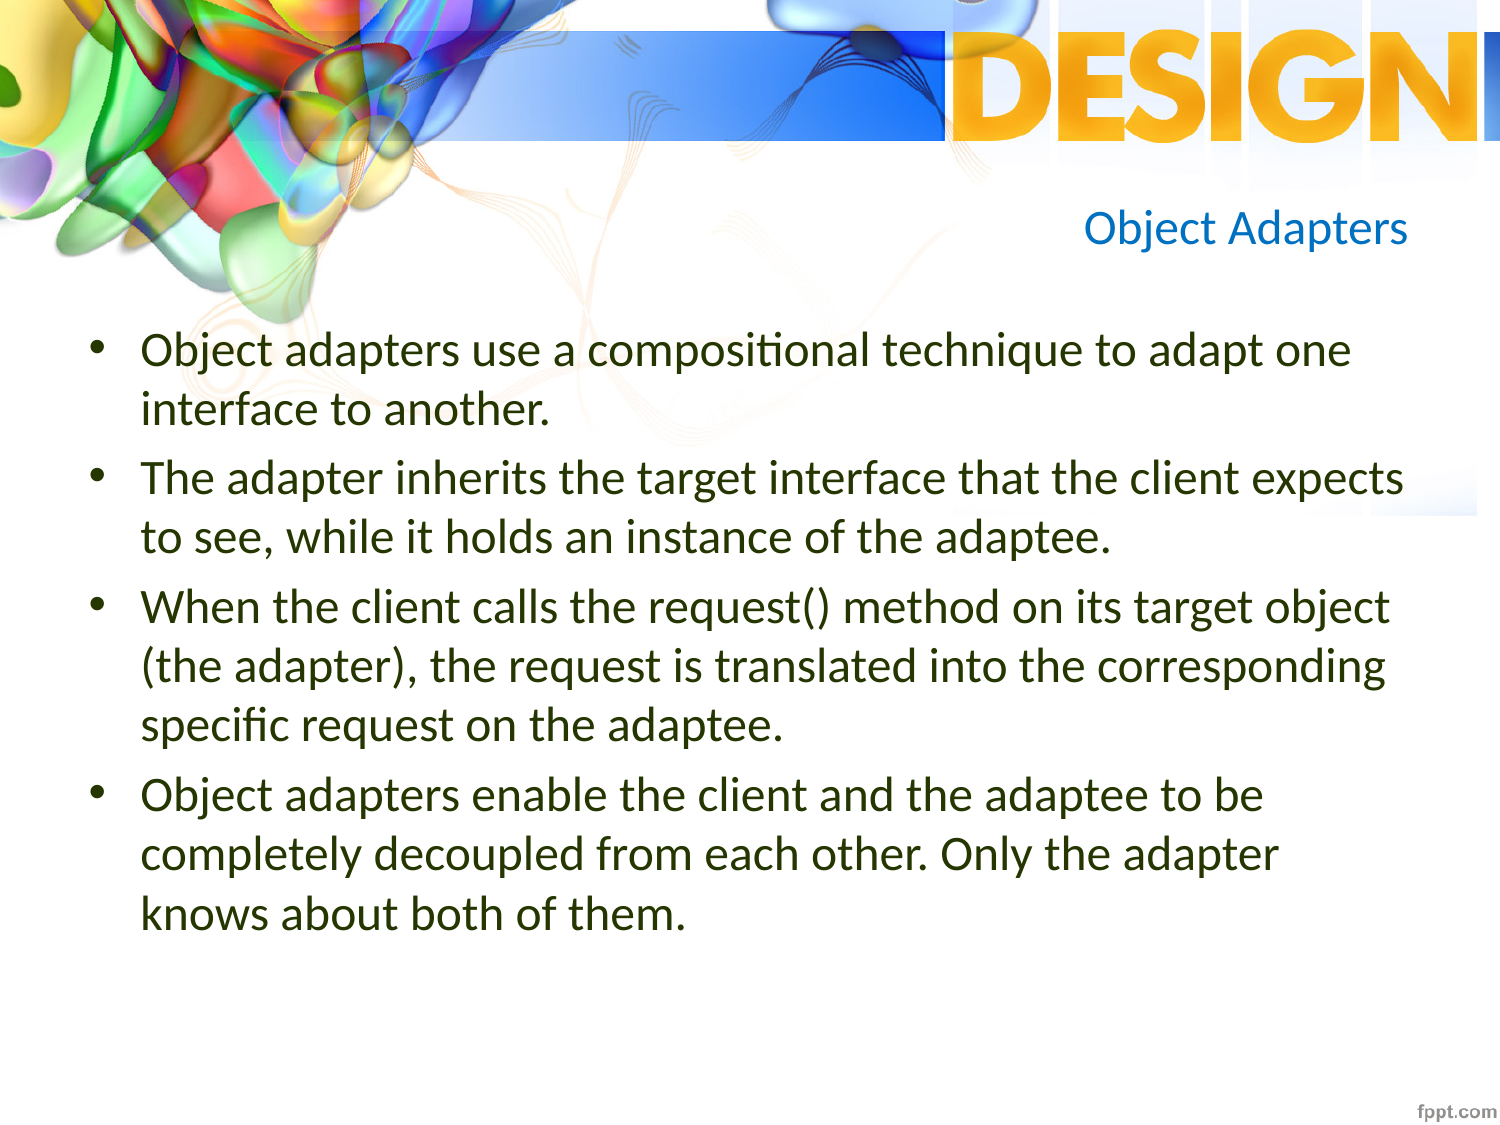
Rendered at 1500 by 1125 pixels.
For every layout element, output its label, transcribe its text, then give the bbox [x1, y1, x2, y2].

list Object adapters use a compositional technique to adapt one interface to another. The adapter inherits the target interface that the client expects to see, while it holds an instance of the adaptee. When the client calls the request() method on its target object (the adapter), the request is translated into the corresponding specific request on the adaptee. Object adapters enable the client and the adaptee to be completely decoupled from each other. Only the adapter knows about both of them. [73, 309, 1424, 961]
picture [0, 0, 1500, 1125]
title Object Adapters [73, 186, 1424, 262]
